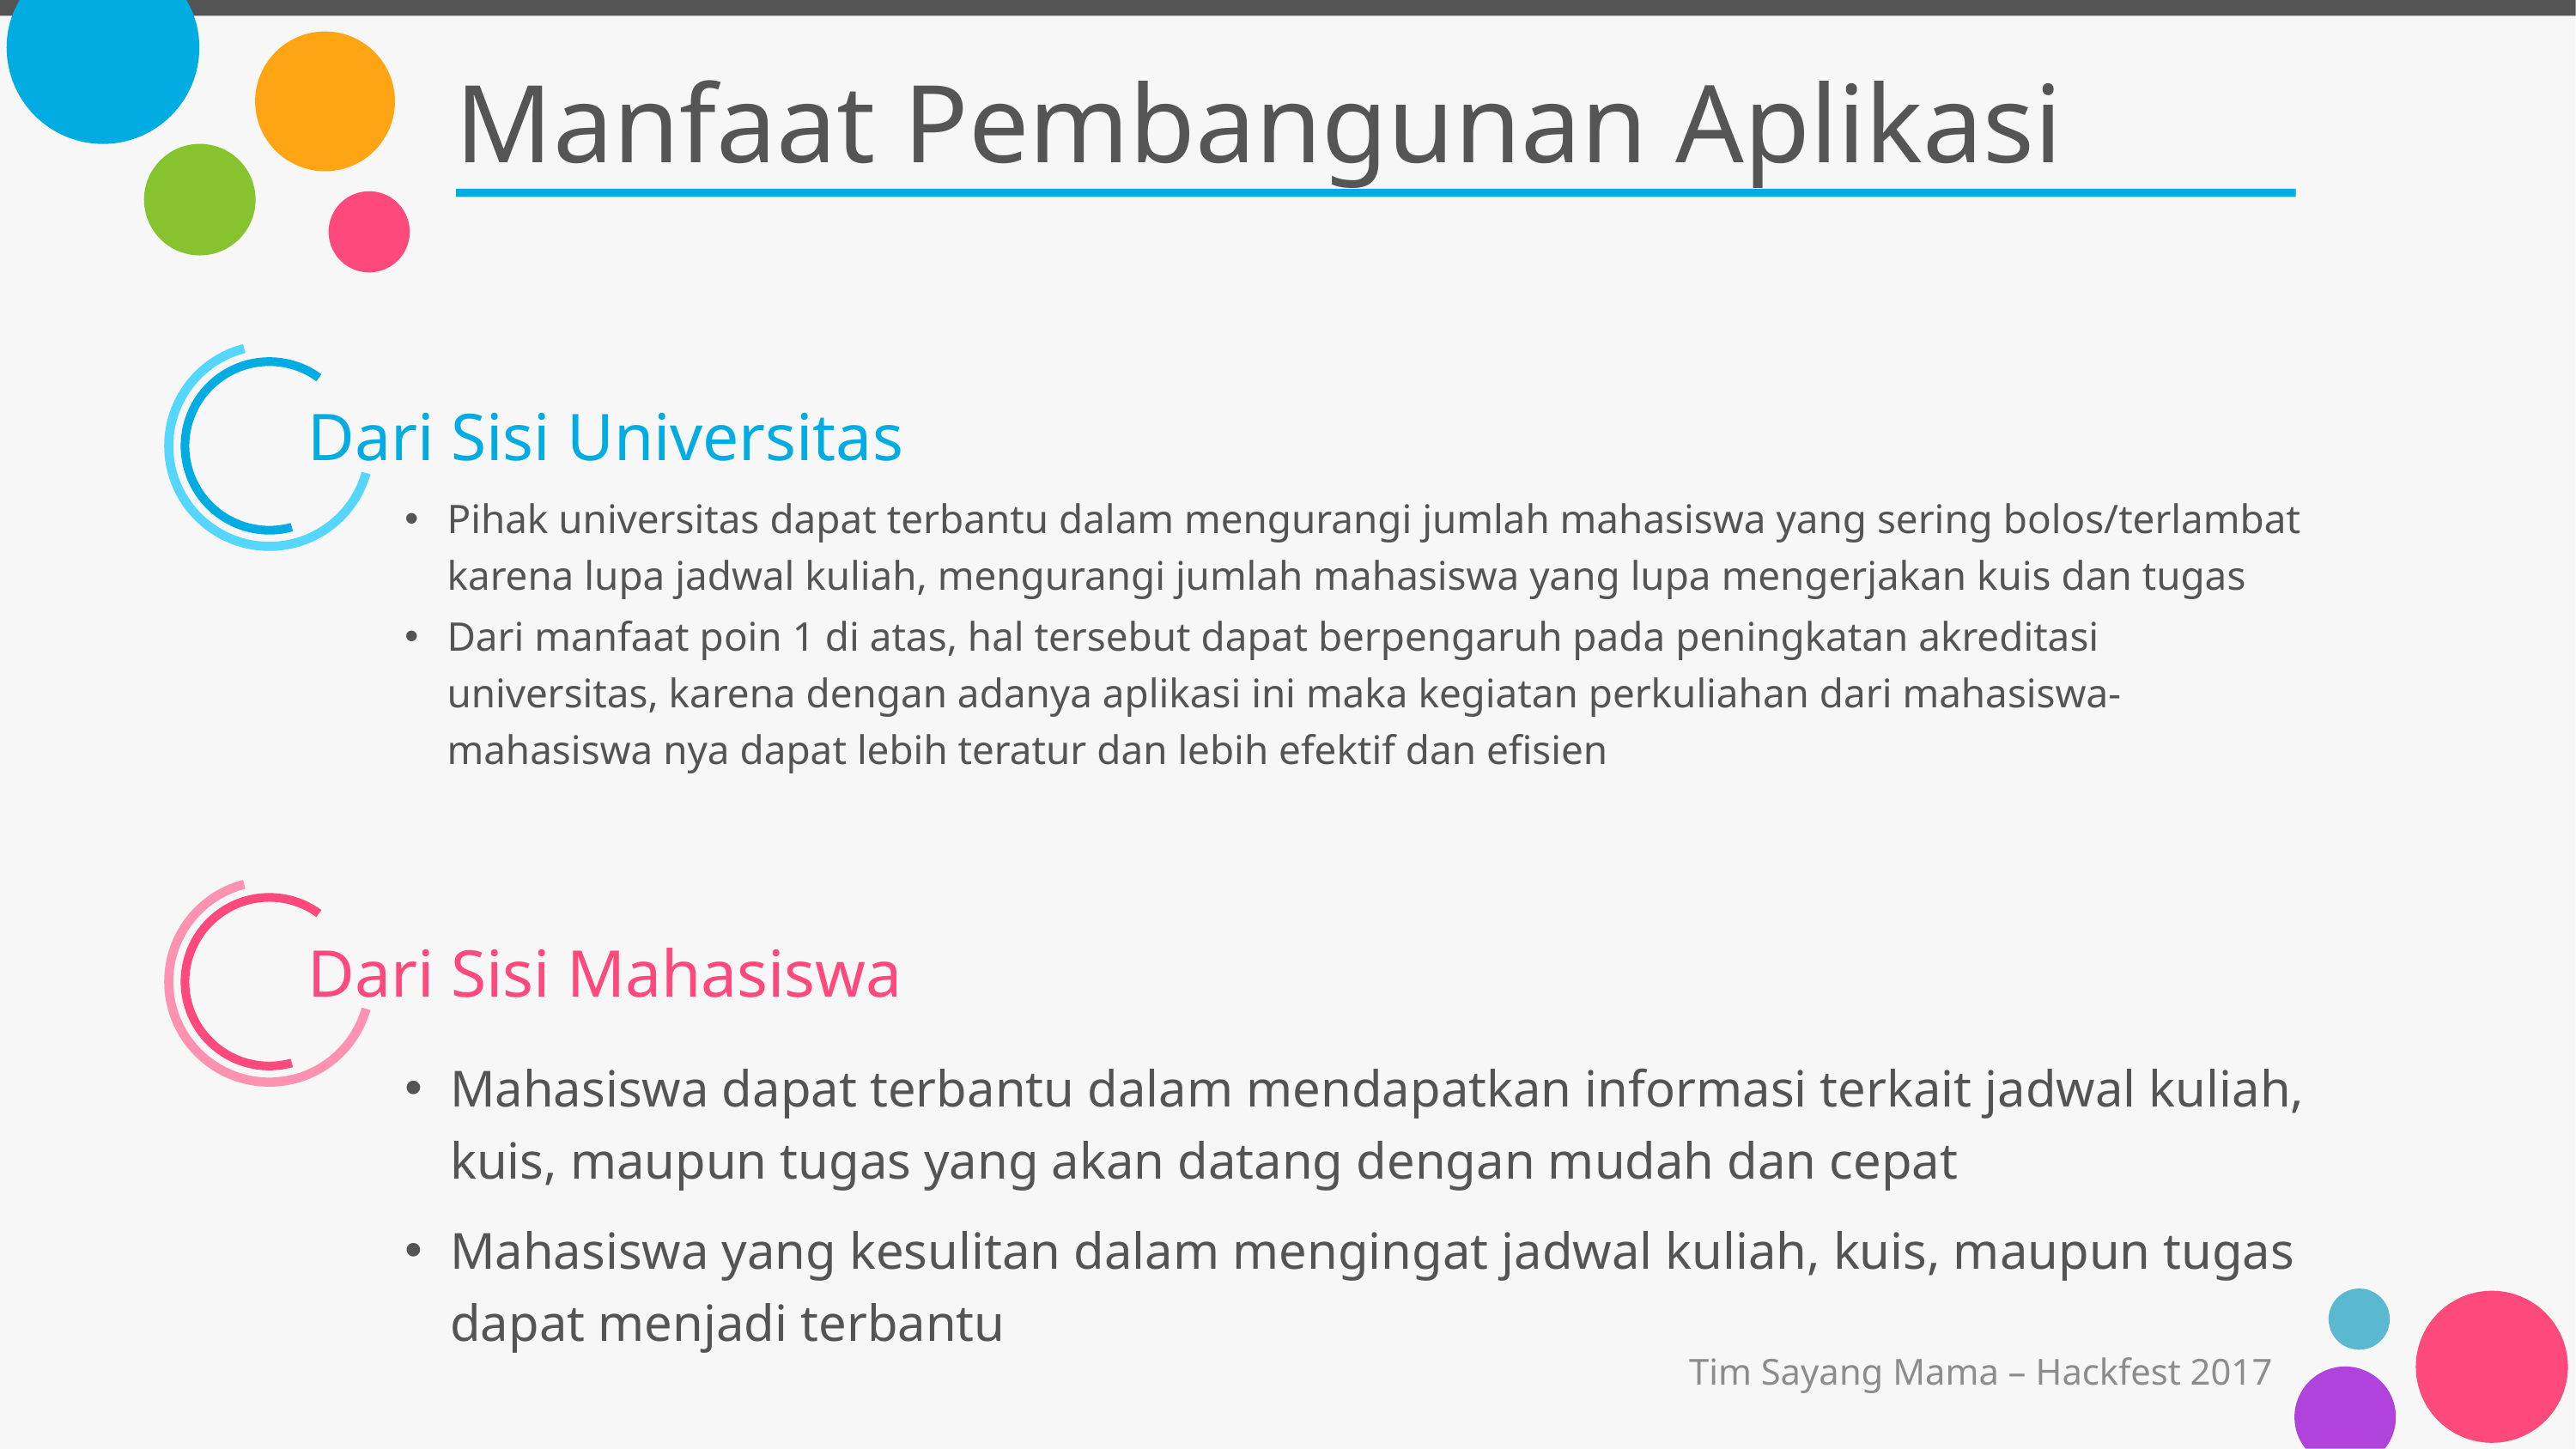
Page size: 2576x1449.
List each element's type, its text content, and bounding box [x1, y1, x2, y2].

footer Tim Sayang Mama – Hackfest 2017 [1479, 1368, 2296, 1410]
title Manfaat Pembangunan Aplikasi [433, 34, 2454, 204]
list Mahasiswa dapat terbantu dalam mendapatkan informasi terkait jadwal kuliah, kuis, maupun tugas yang akan datang dengan mudah dan cepat Mahasiswa yang kesulitan dalam mengingat jadwal kuliah, kuis, maupun tugas dapat menjadi terbantu [381, 1034, 2345, 1368]
slide_number [2415, 1328, 2568, 1406]
list Dari Sisi Universitas [284, 373, 1332, 486]
list Dari Sisi Mahasiswa [284, 909, 1332, 1022]
list Pihak universitas dapat terbantu dalam mengurangi jumlah mahasiswa yang sering bolos/terlambat karena lupa jadwal kuliah, mengurangi jumlah mahasiswa yang lupa mengerjakan kuis dan tugas Dari manfaat poin 1 di atas, hal tersebut dapat berpengaruh pada peningkatan akreditasi universitas, karena dengan adanya aplikasi ini maka kegiatan perkuliahan dari mahasiswa-mahasiswa nya dapat lebih teratur dan lebih efektif dan efisien [381, 473, 2345, 830]
